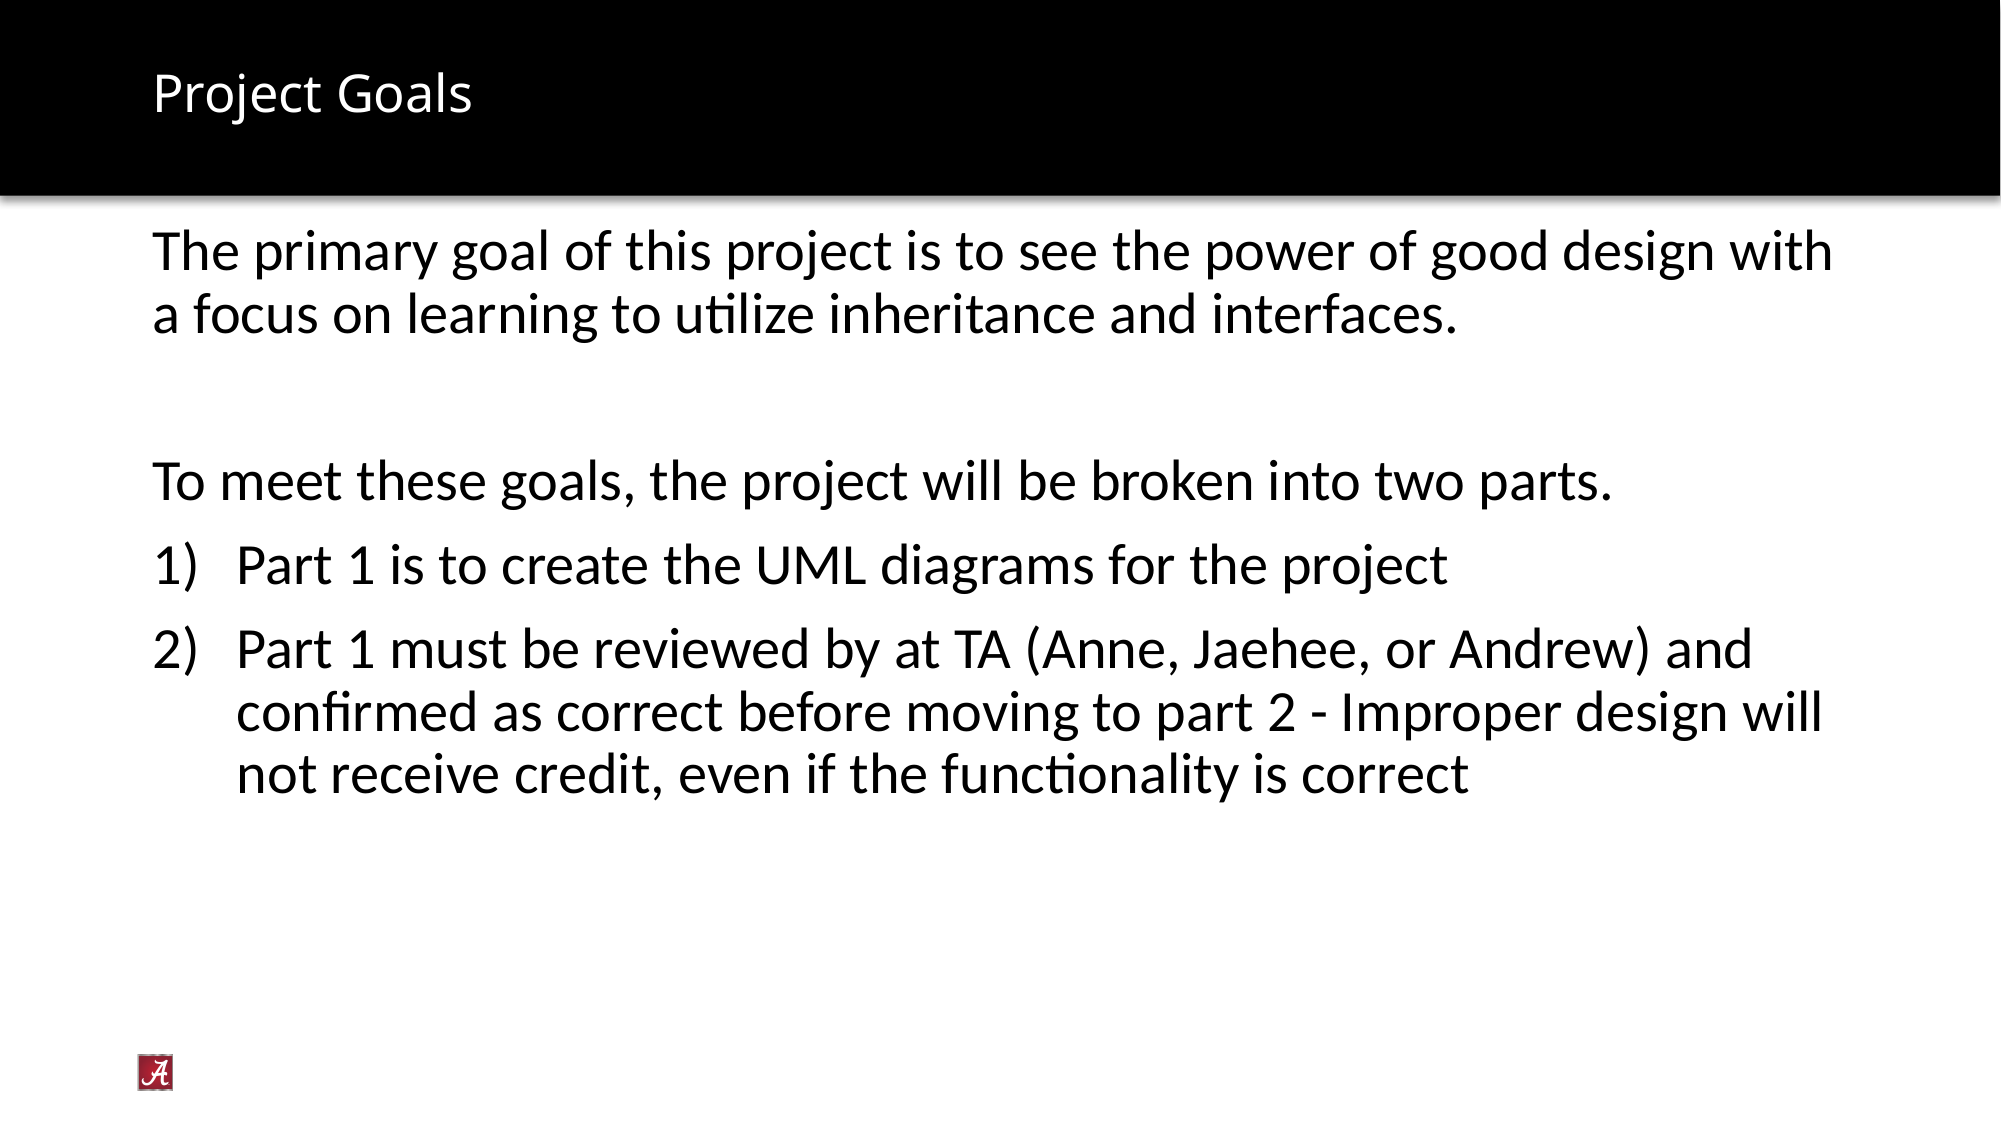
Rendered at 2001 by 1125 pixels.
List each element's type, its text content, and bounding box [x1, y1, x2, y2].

title Project Goals [137, 59, 1863, 196]
list The primary goal of this project is to see the power of good design with a focus on learning to utilize inheritance and interfaces. To meet these goals, the project will be broken into two parts. Part 1 is to create the UML diagrams for the project Part 1 must be reviewed by at TA (Anne, Jaehee, or Andrew) and confirmed as correct before moving to part 2 - Improper design will not receive credit, even if the functionality is correct [137, 212, 1863, 1014]
